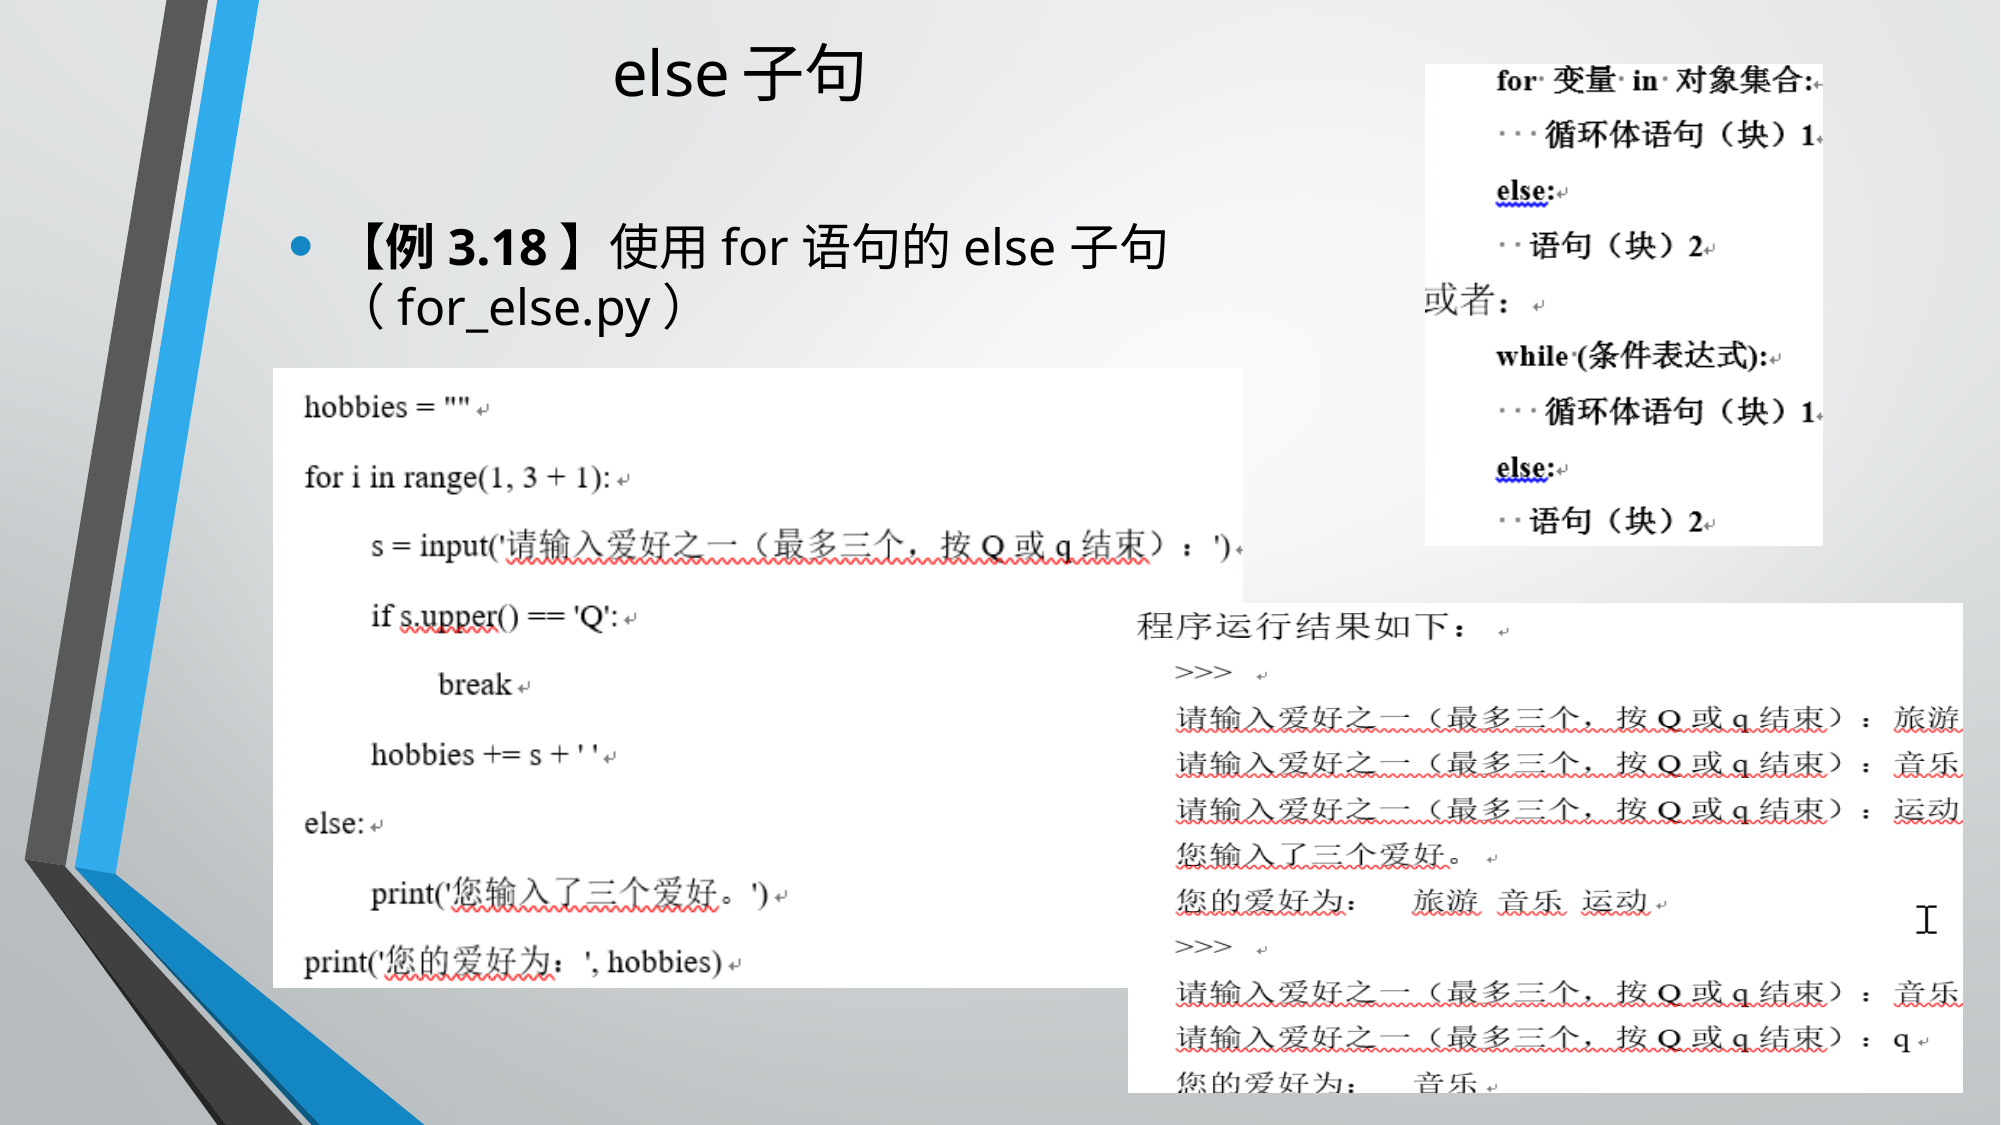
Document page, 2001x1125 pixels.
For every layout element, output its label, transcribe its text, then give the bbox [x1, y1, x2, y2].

list 【例3.18】使用for语句的else子句（for_else.py） [273, 208, 1207, 367]
title else子句 [315, 25, 1166, 117]
picture [1425, 64, 1823, 546]
picture [273, 367, 1963, 1093]
